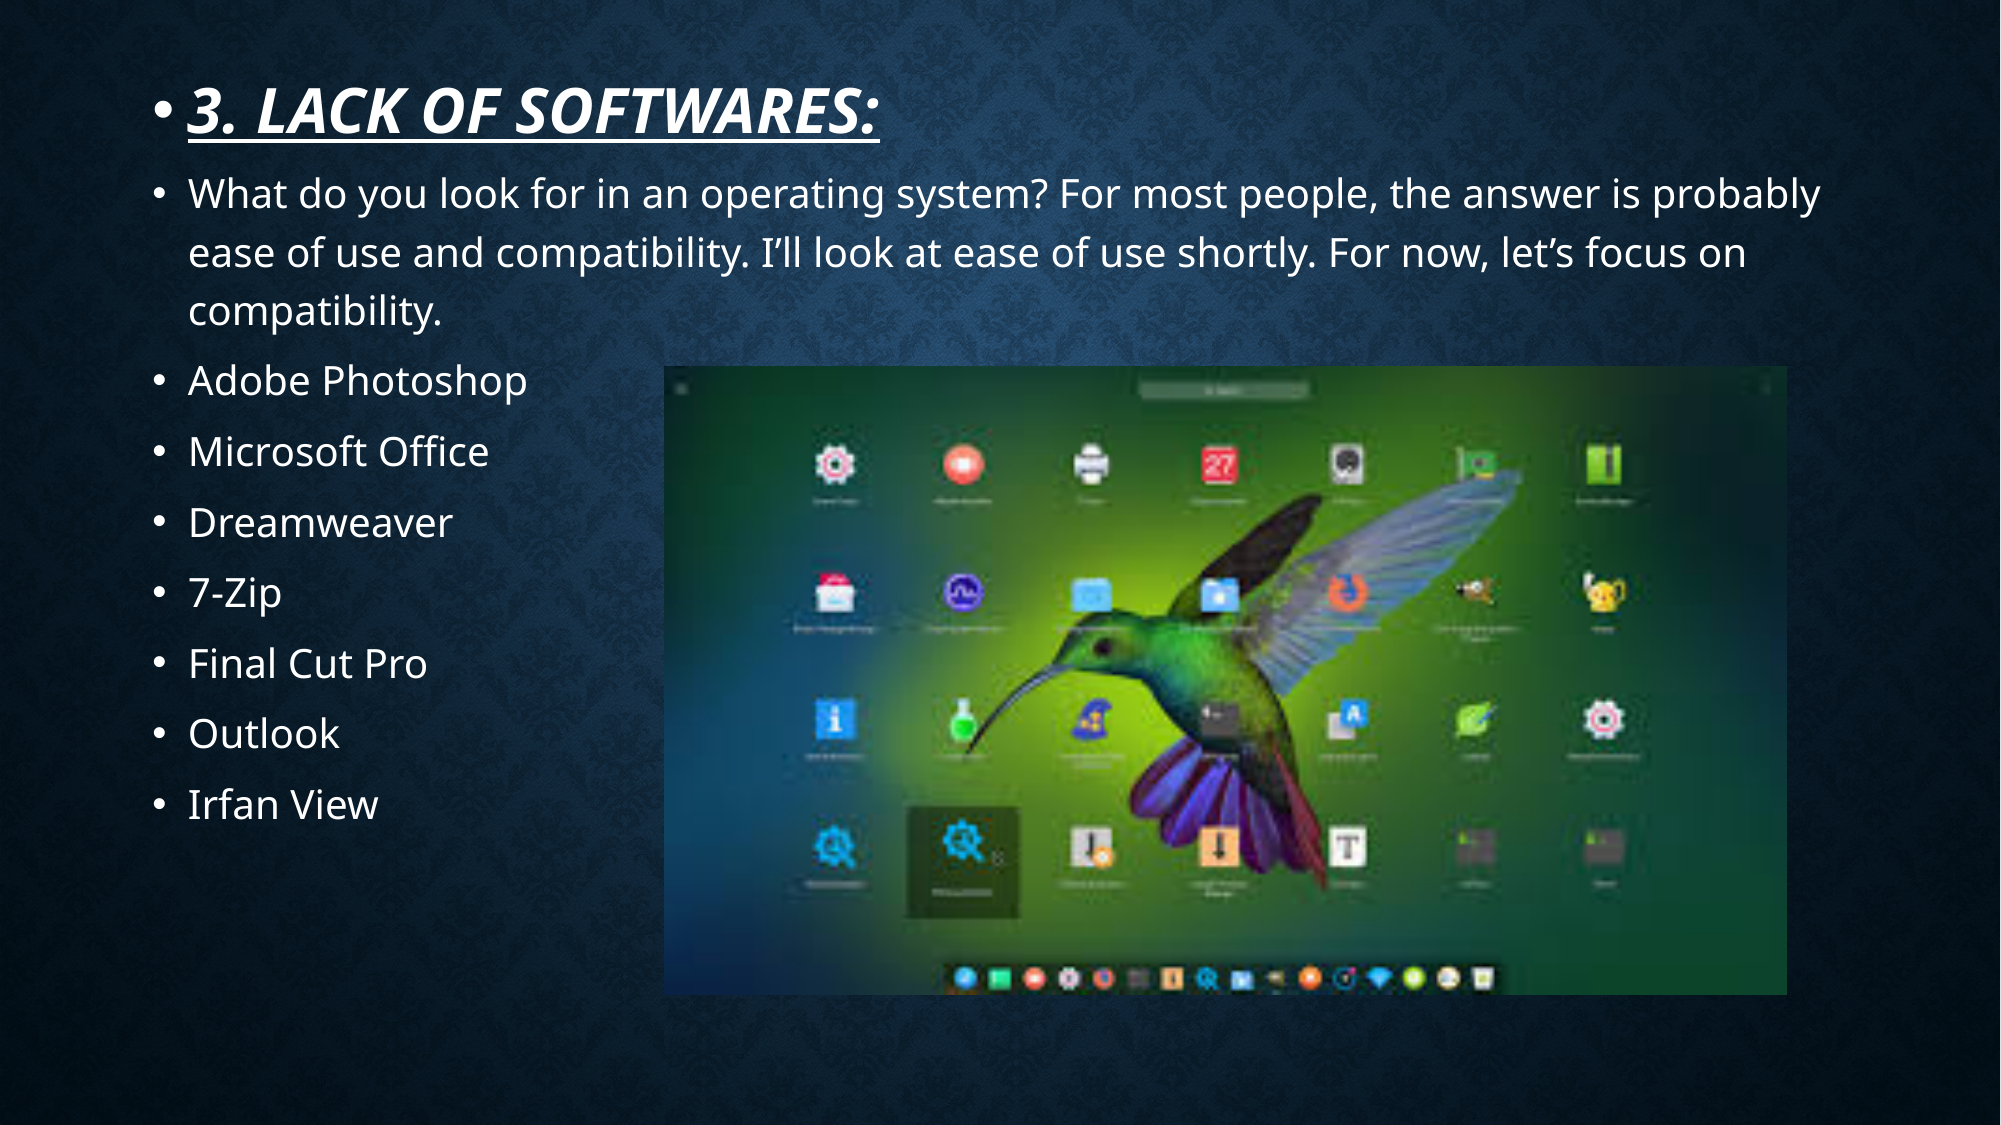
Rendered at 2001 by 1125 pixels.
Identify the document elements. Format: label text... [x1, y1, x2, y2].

picture [664, 366, 1788, 996]
list 3. LACK OF SOFTWARES: What do you look for in an operating system? For most people, the answer is probably ease of use and compatibility. I’ll look at ease of use shortly. For now, let’s focus on compatibility. Adobe Photoshop Microsoft Office Dreamweaver 7-Zip Final Cut Pro Outlook Irfan View [137, 48, 1863, 841]
